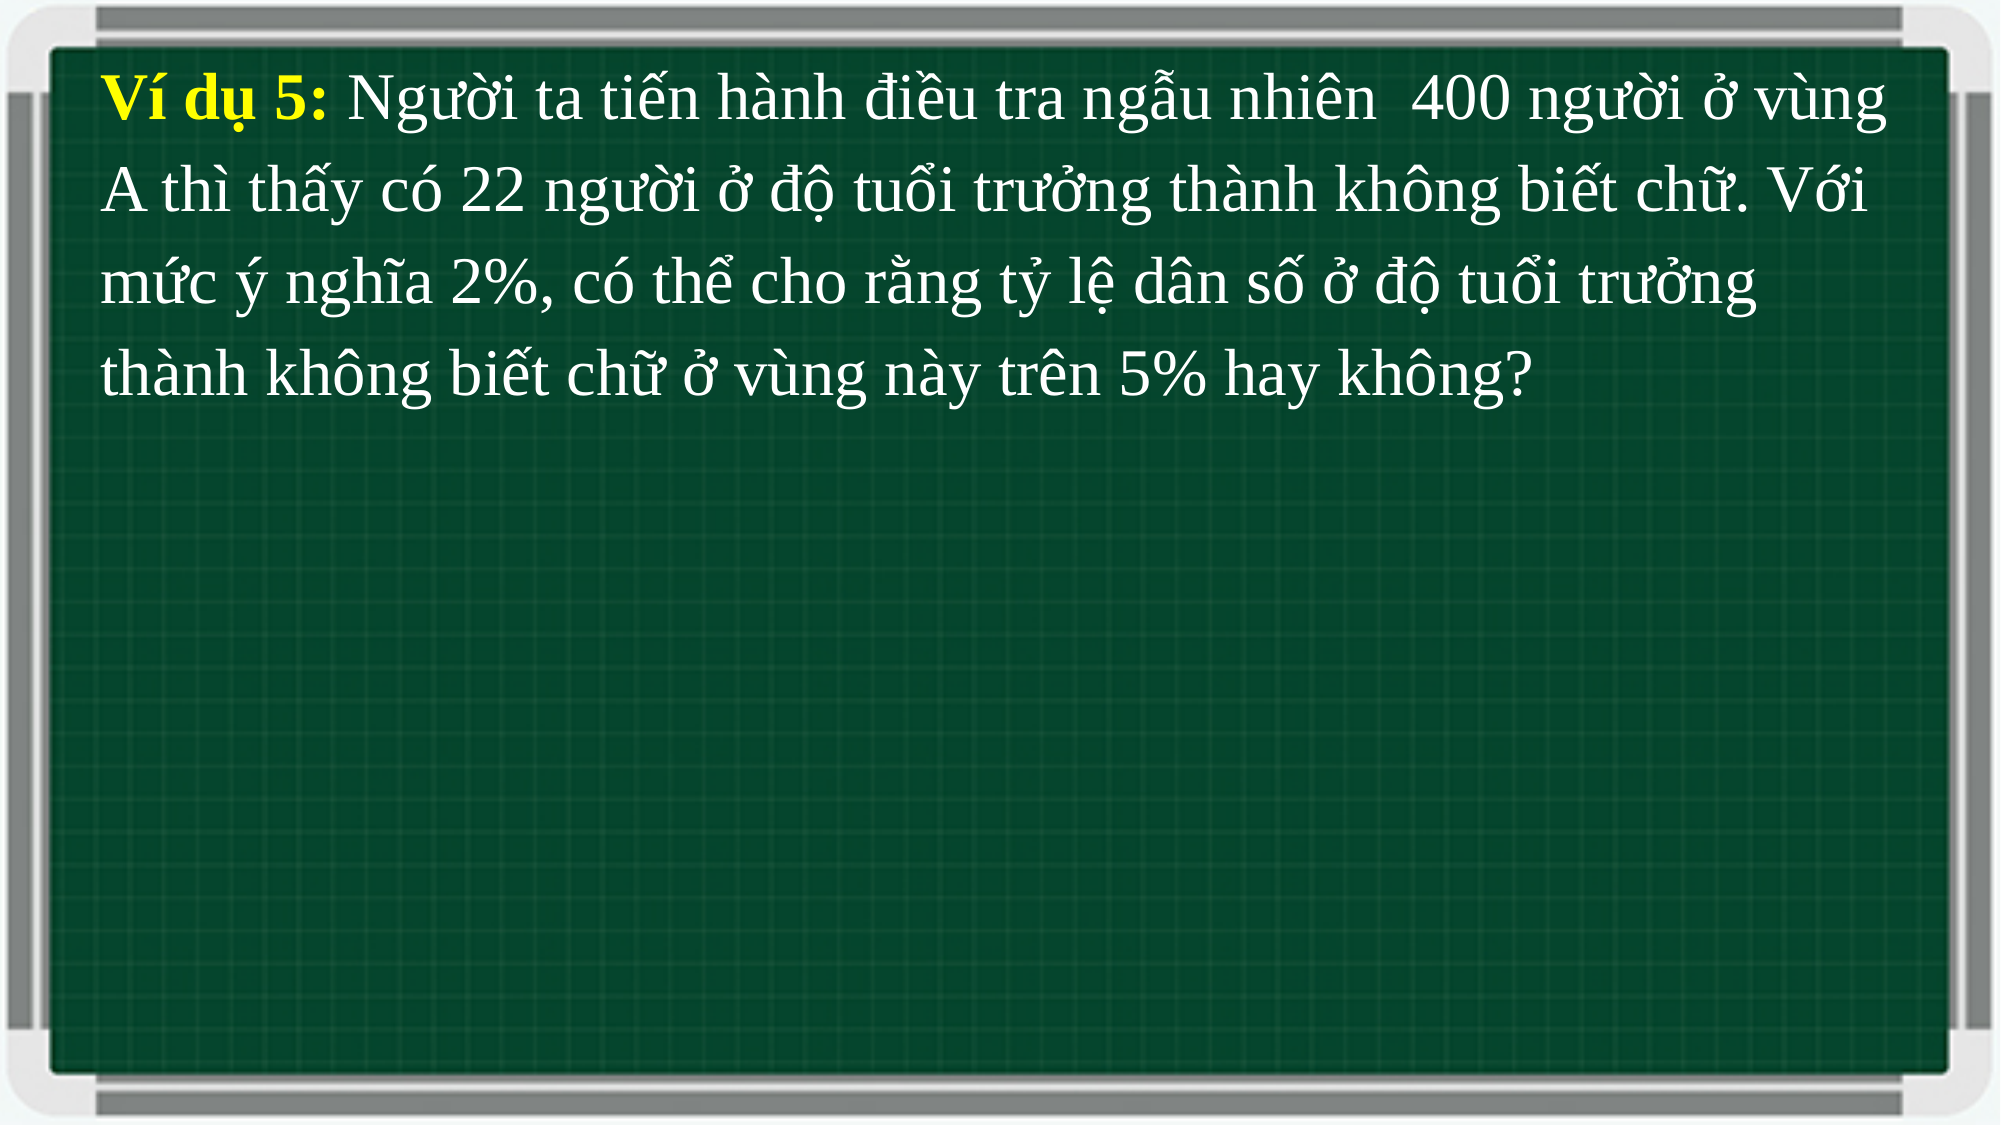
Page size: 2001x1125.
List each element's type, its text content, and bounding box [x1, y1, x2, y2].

text_box Ví dụ 5: Người ta tiến hành điều tra ngẫu nhiên 400 người ở vùng A thì thấy có 22 người ở độ tuổi trưởng thành không biết chữ. Với mức ý nghĩa 2%, có thể cho rằng tỷ lệ dân số ở độ tuổi trưởng thành không biết chữ ở vùng này trên 5% hay không? [29, 33, 1913, 416]
picture [0, 0, 2001, 1125]
